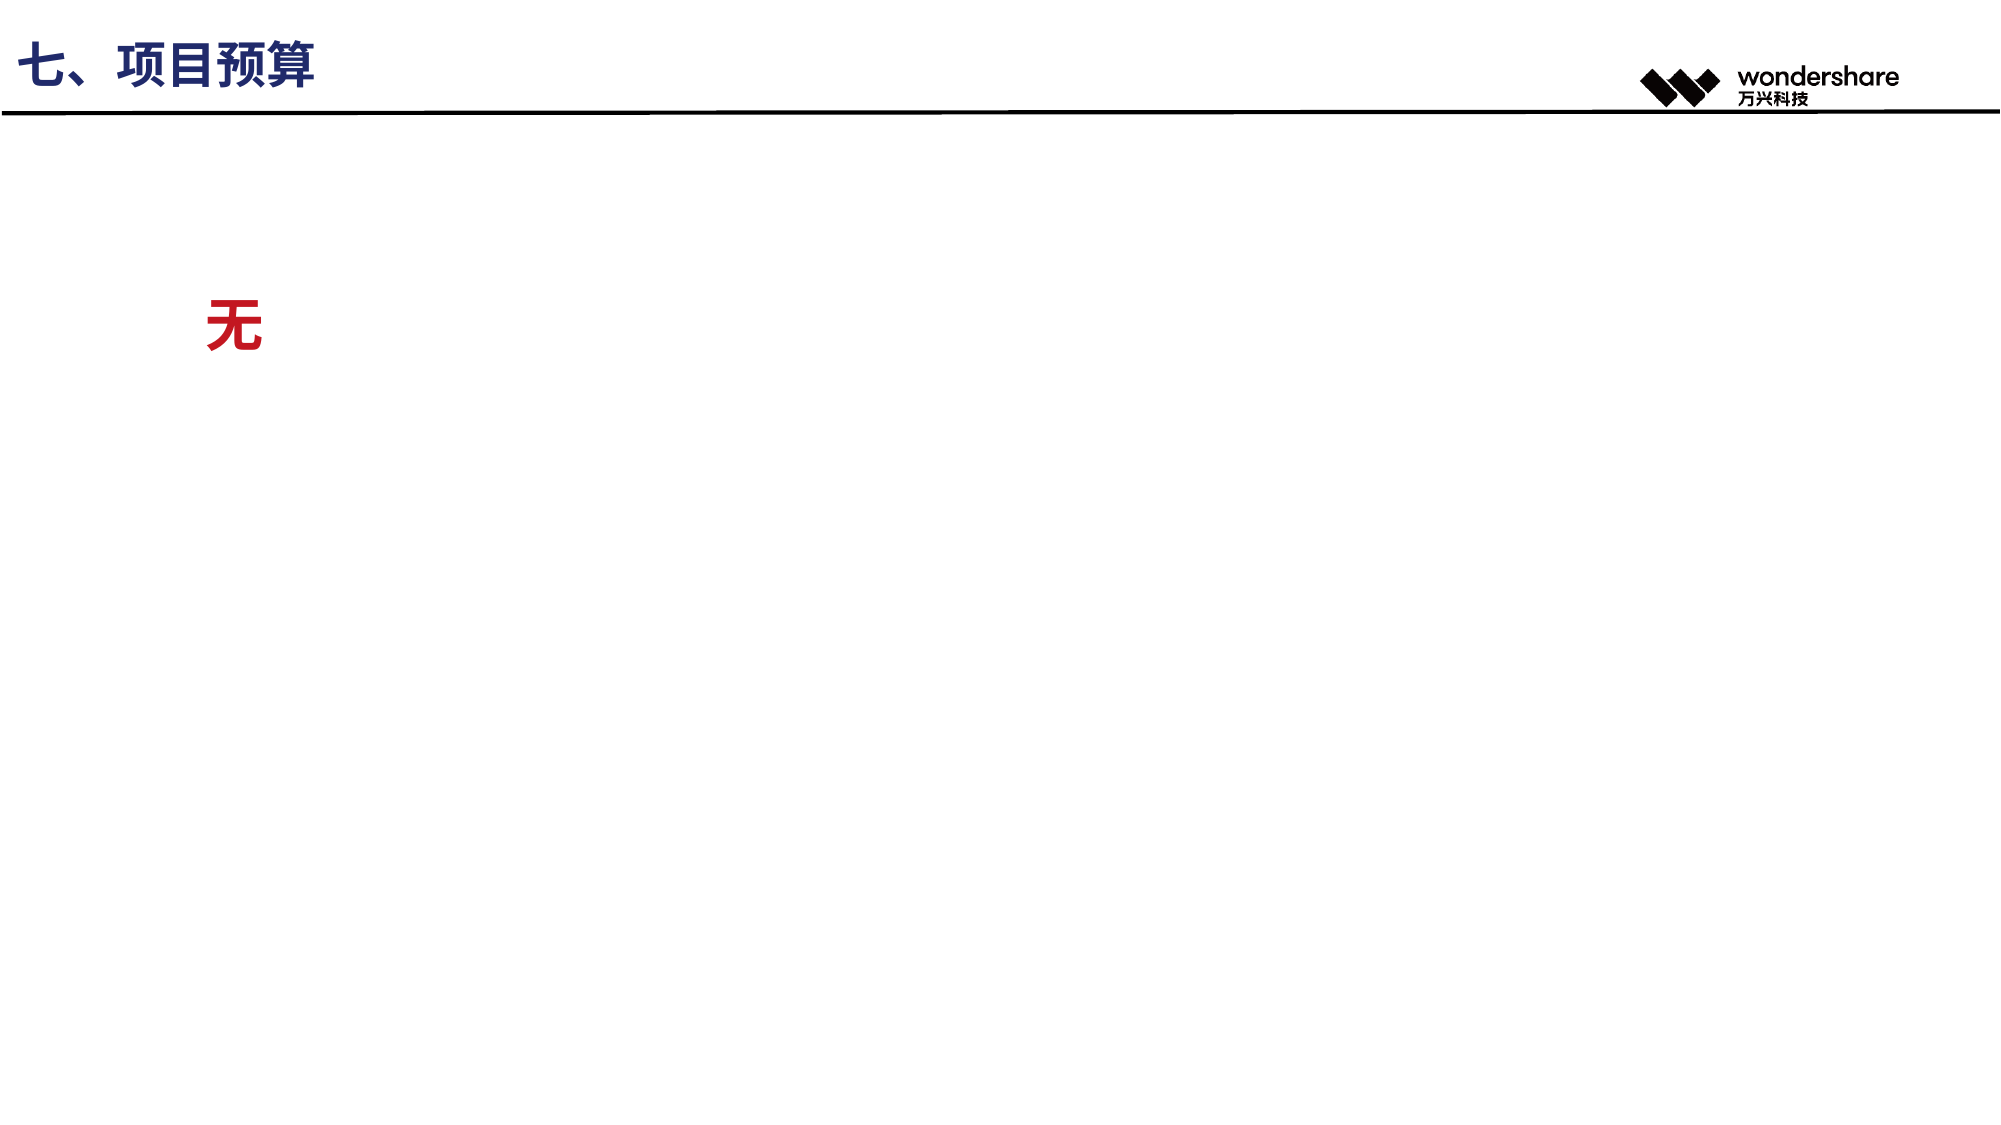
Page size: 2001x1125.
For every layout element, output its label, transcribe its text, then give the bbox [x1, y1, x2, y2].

picture [1620, 114, 1918, 118]
picture [1620, 54, 1918, 109]
text_box 无 [87, 273, 382, 374]
text_box 七、项目预算 [1, 33, 1107, 104]
